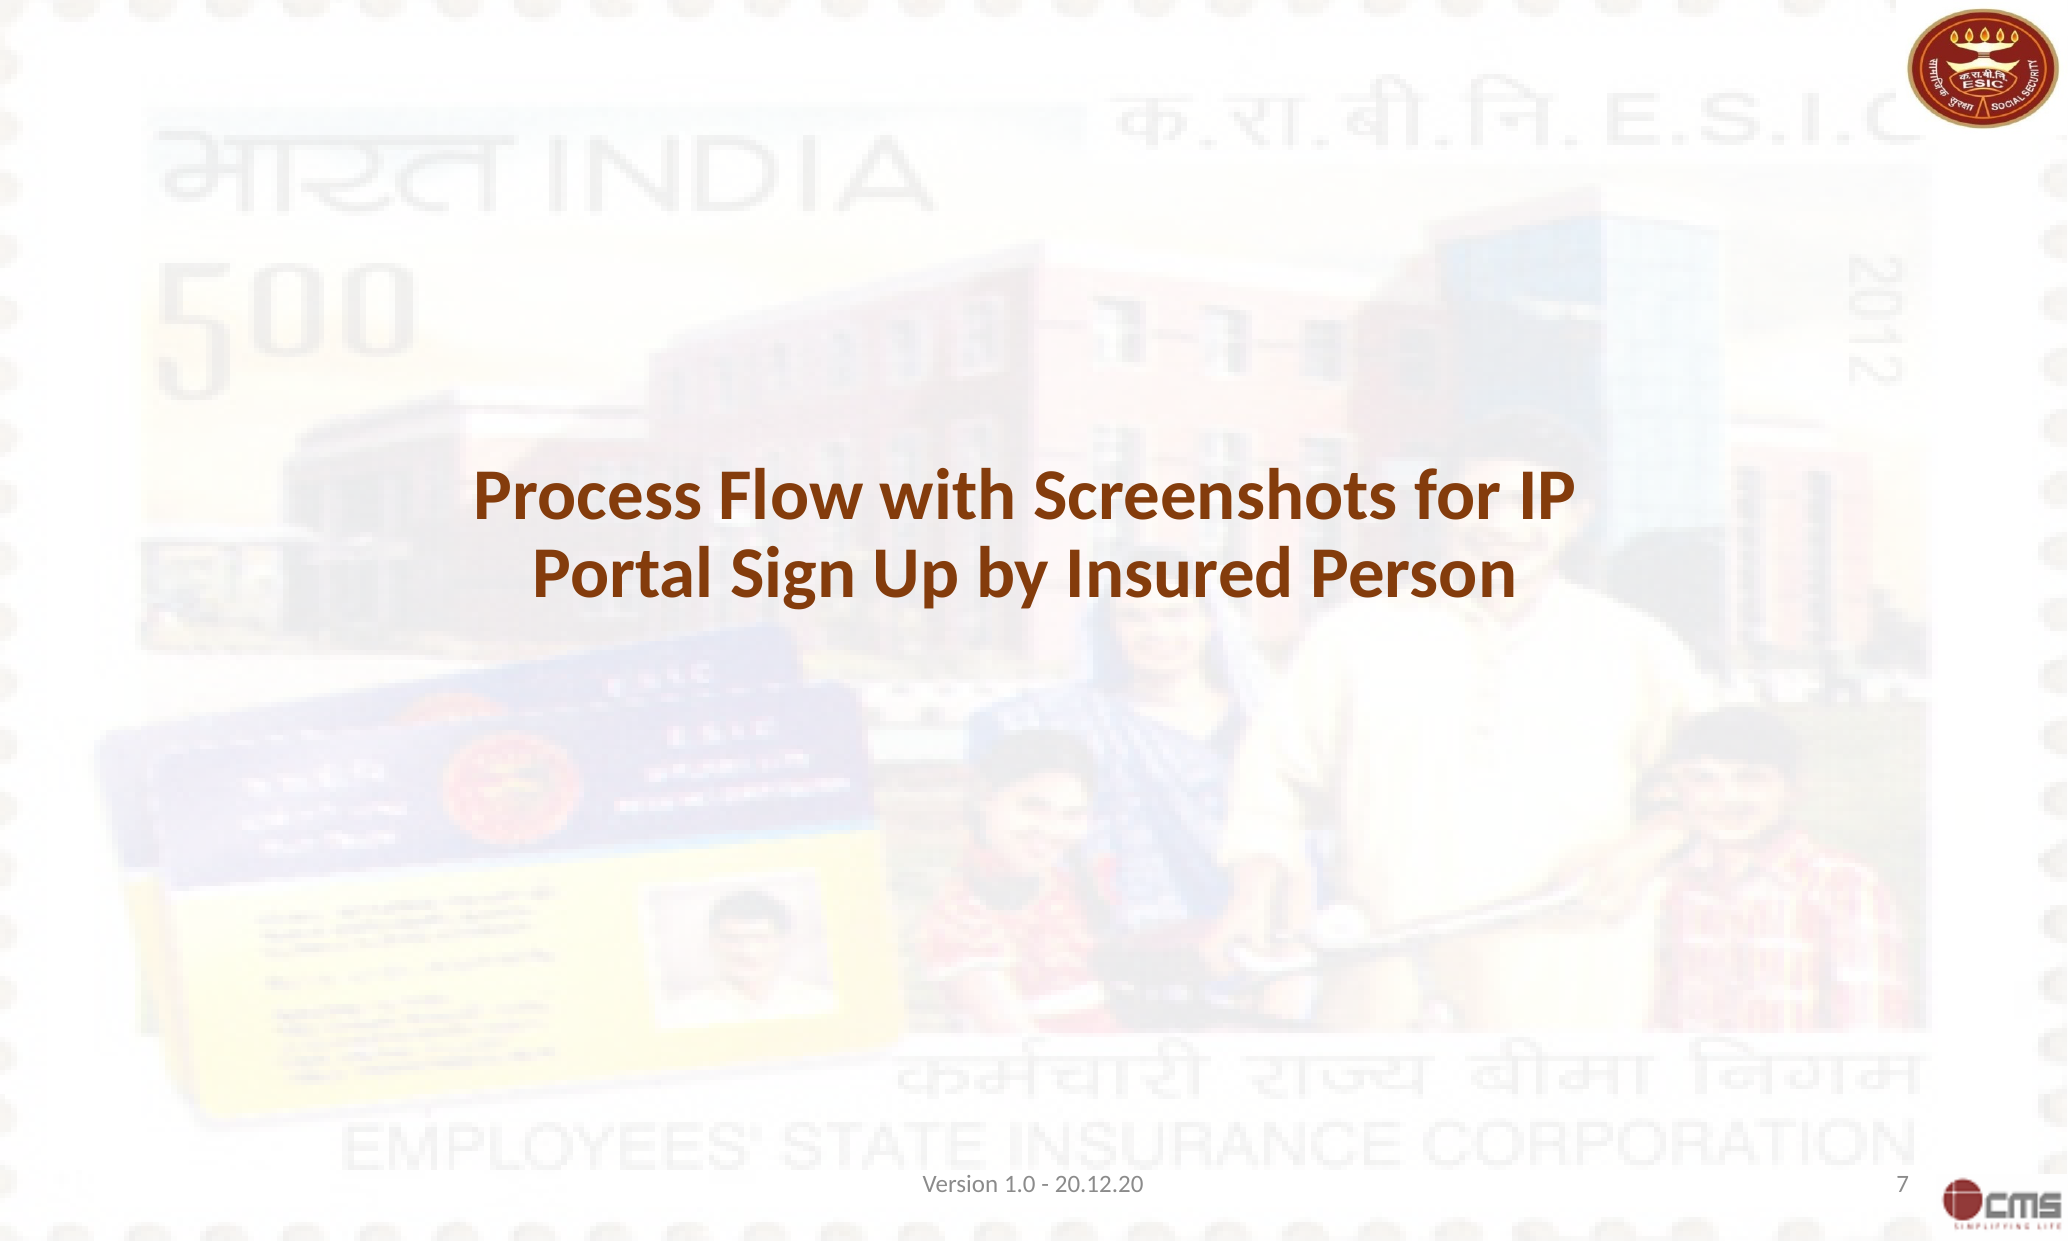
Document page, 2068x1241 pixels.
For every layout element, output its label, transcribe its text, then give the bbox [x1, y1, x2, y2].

footer Version 1.0 - 20.12.20 [684, 1149, 1383, 1216]
picture [1896, 0, 2068, 135]
text_box Process Flow with Screenshots for IP Portal Sign Up by Insured Person [444, 448, 1606, 639]
picture [1936, 1174, 2068, 1241]
slide_number 7 [1820, 1149, 1925, 1216]
